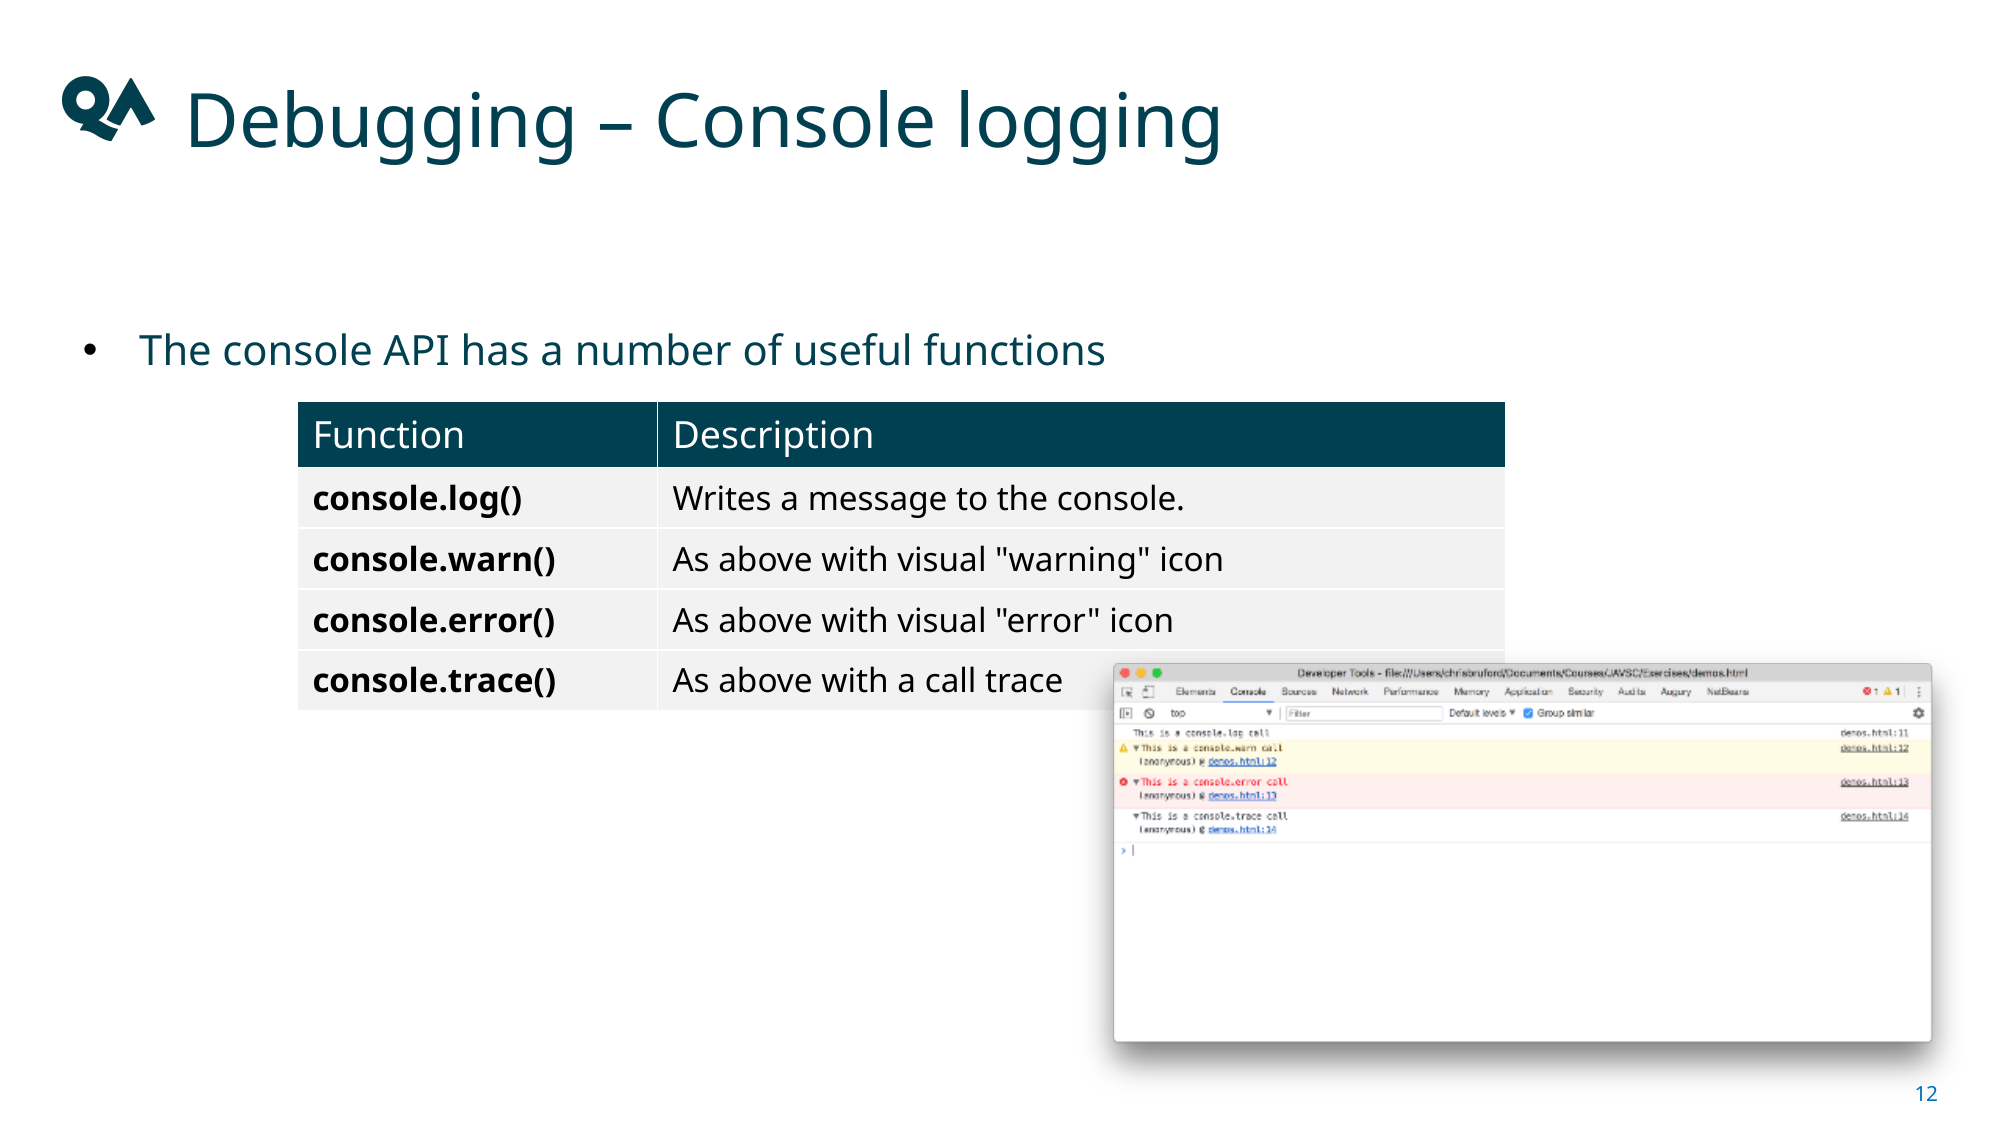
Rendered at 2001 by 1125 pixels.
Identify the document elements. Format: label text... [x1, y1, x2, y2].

table_cell As above with visual "error" icon [658, 590, 1505, 649]
title Debugging – Console logging [169, 18, 1717, 171]
table_cell As above with a call trace [658, 651, 1064, 710]
table_header Function [298, 402, 657, 467]
list The console API has a number of useful functions [67, 316, 1939, 1063]
table_cell console.trace() [298, 651, 657, 710]
table_cell console.warn() [298, 529, 657, 588]
table_cell As above with visual "warning" icon [658, 529, 1505, 588]
picture [1069, 639, 1976, 1107]
table_cell console.log() [298, 468, 657, 527]
table_cell console.error() [298, 590, 657, 649]
table_cell Writes a message to the console. [658, 468, 1505, 527]
picture [44, 61, 169, 153]
table_header Description [658, 402, 1505, 467]
